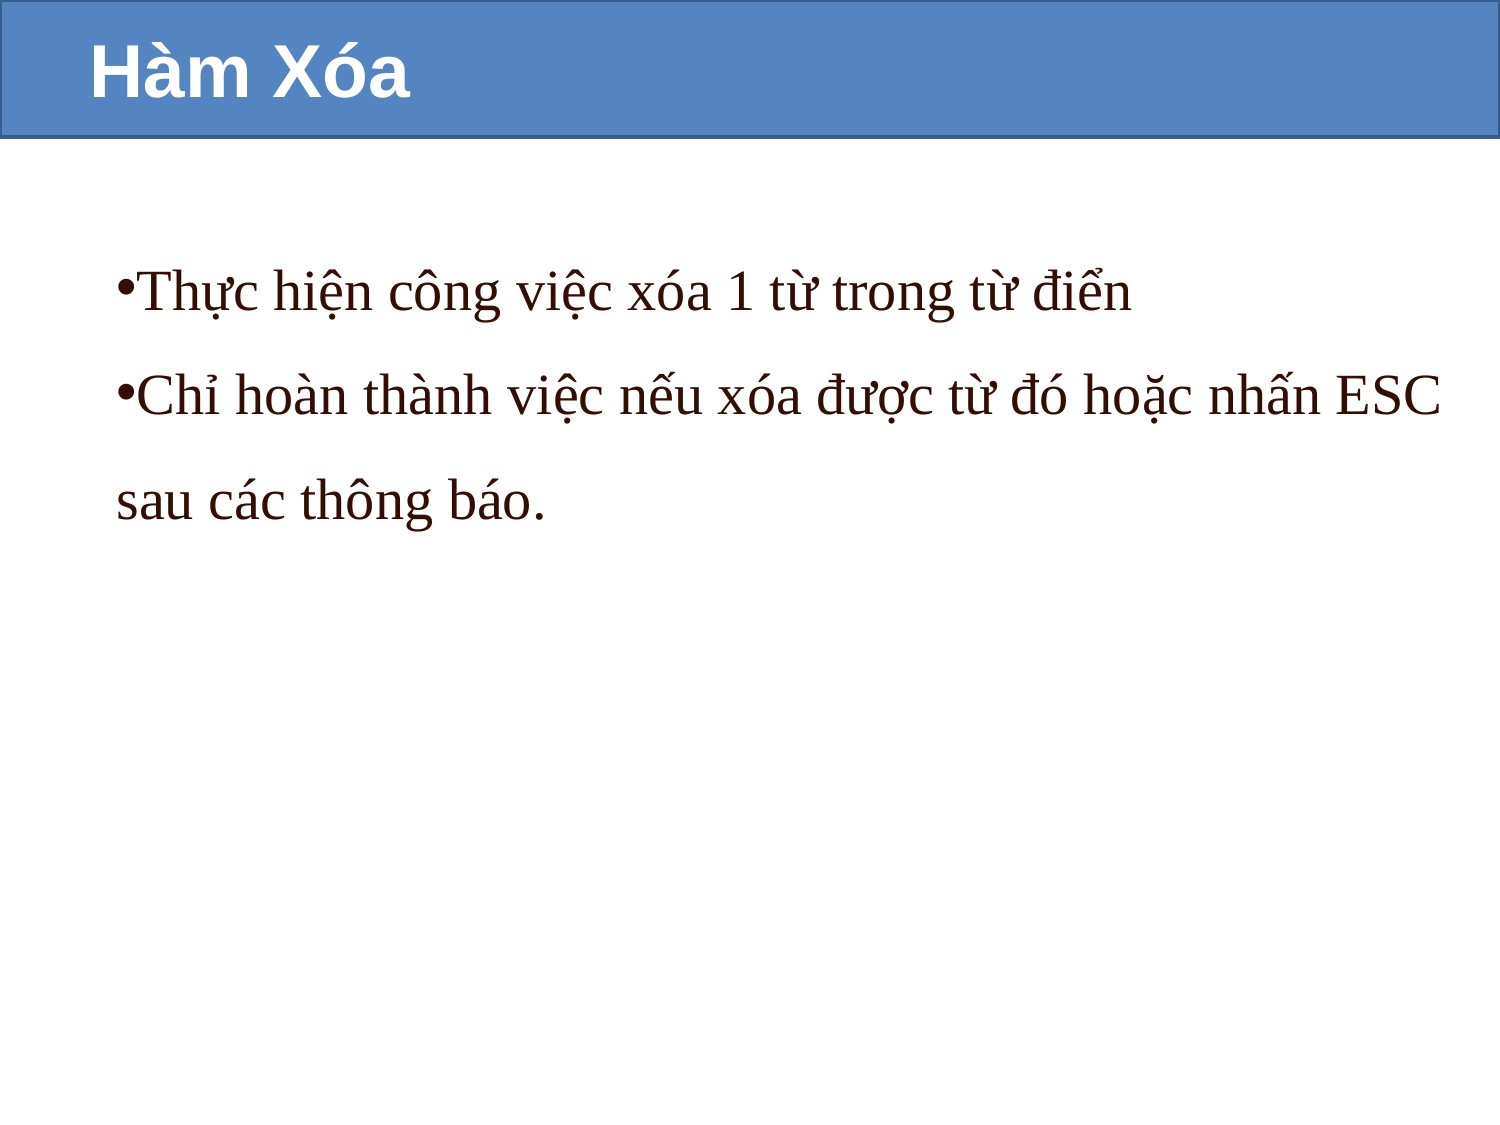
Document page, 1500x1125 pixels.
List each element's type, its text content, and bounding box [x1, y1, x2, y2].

text_box Hàm Xóa [75, 0, 1499, 136]
text_box Thực hiện công việc xóa 1 từ trong từ điển Chỉ hoàn thành việc nếu xóa được từ đó hoặc nhấn ESC sau các thông báo. [101, 209, 1472, 1050]
text_box [37, 150, 1455, 345]
text_box [76, 184, 1447, 584]
